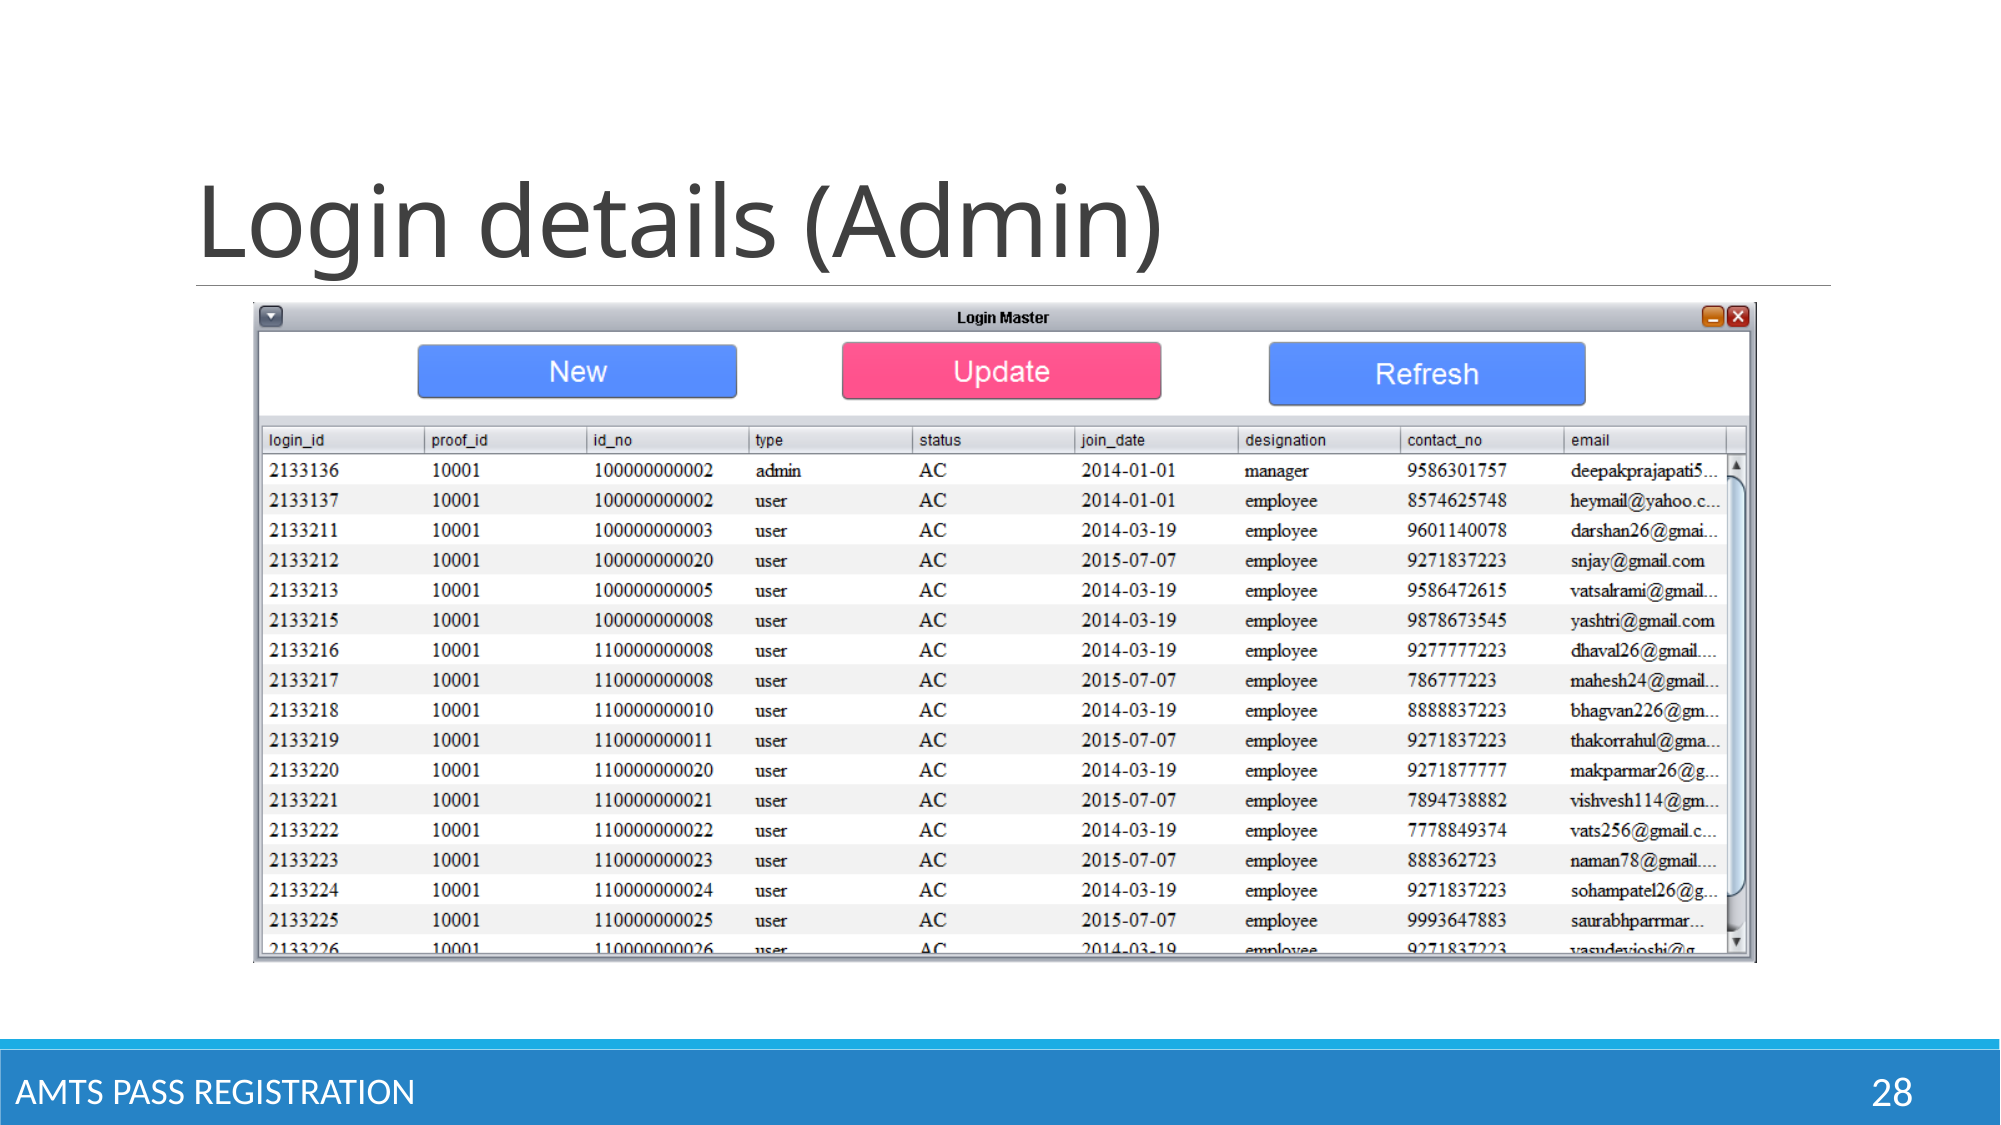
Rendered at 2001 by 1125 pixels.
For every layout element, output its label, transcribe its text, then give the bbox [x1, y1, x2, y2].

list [252, 302, 1757, 964]
footer AMTS Pass Registration [0, 1059, 792, 1120]
title Login details (Admin) [180, 47, 1830, 285]
slide_number 28 [1784, 1059, 2000, 1120]
